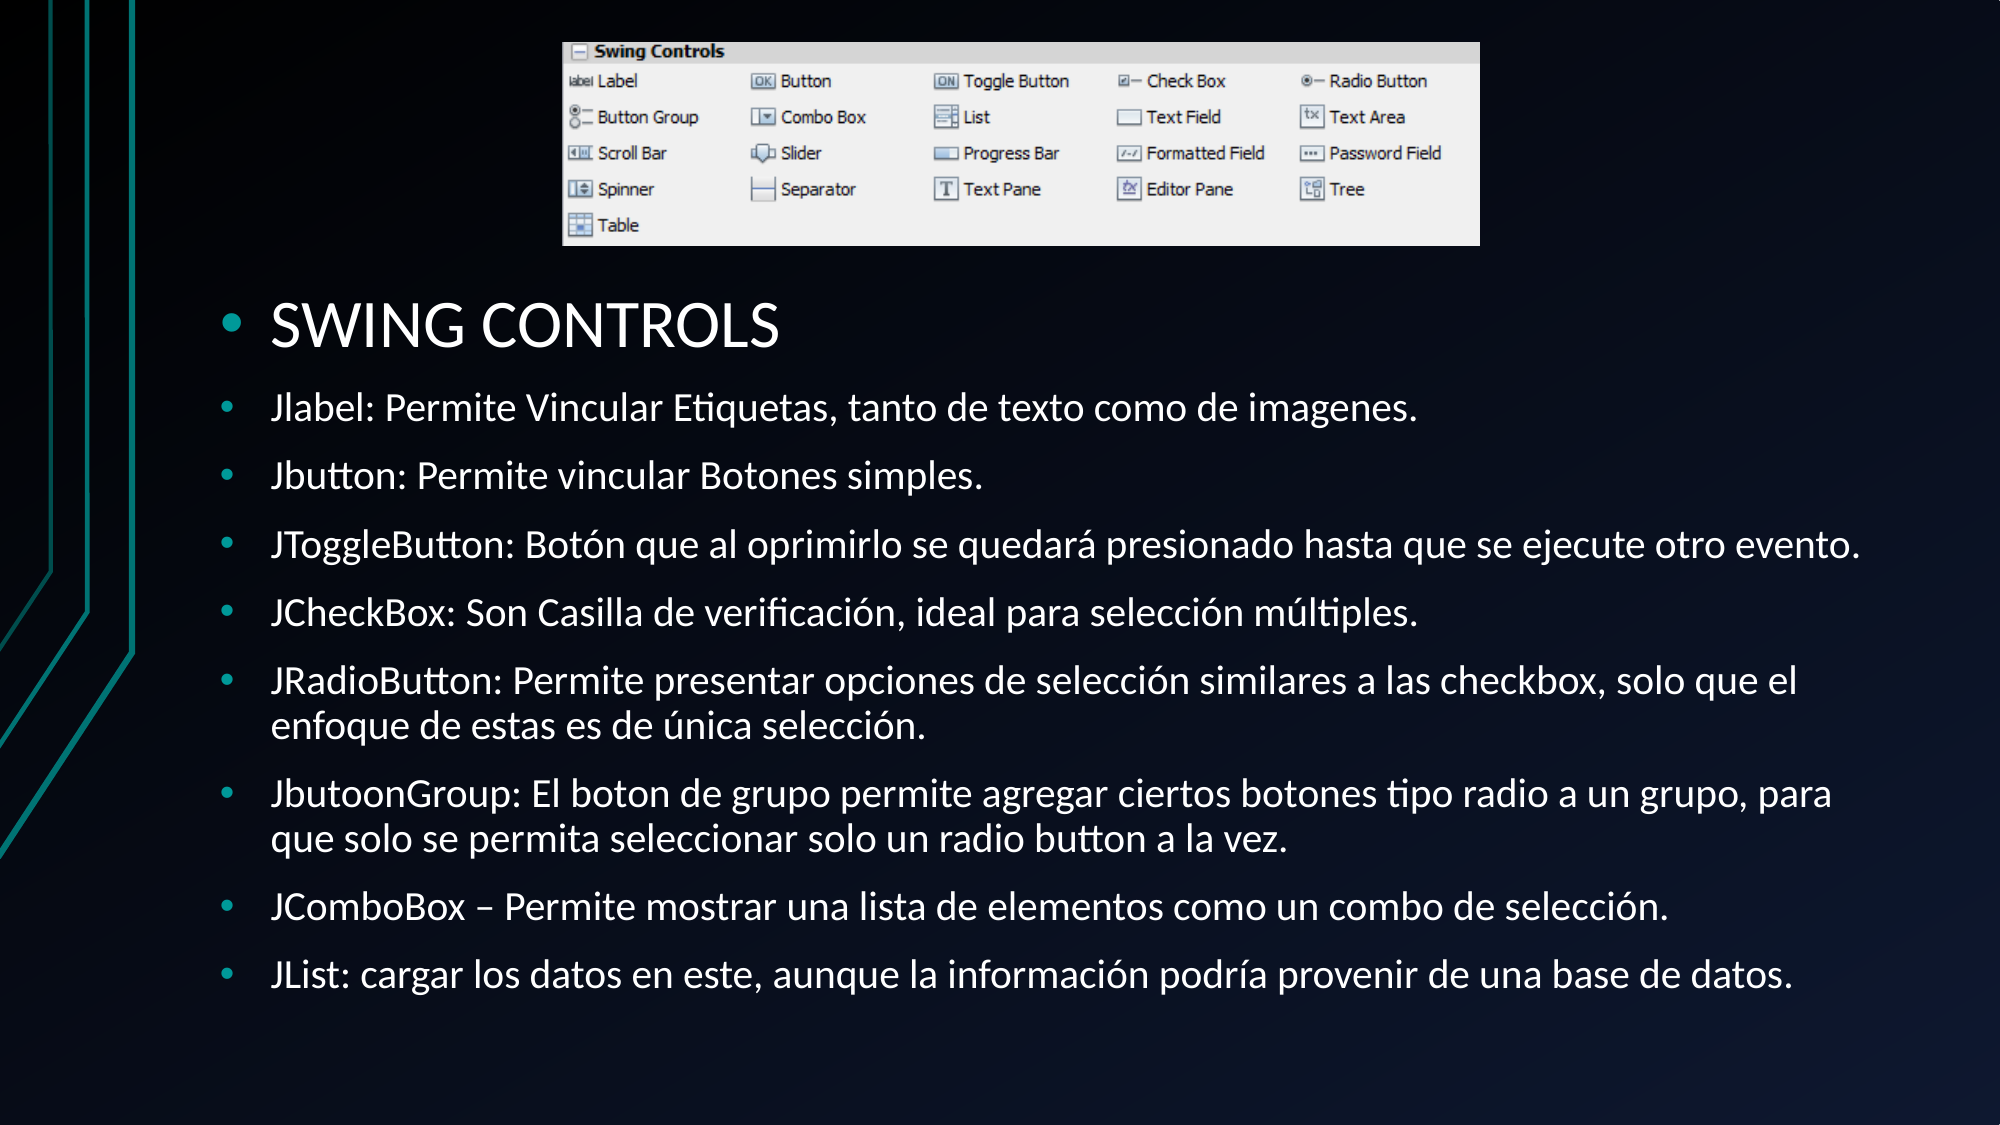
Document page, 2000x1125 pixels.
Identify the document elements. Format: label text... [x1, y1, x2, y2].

picture [562, 42, 1481, 247]
list SWING CONTROLS Jlabel: Permite Vincular Etiquetas, tanto de texto como de imagenes. Jbutton: Permite vincular Botones simples. JToggleButton: Botón que al oprimirlo se quedará presionado hasta que se ejecute otro evento. JCheckBox: Son Casilla de verificación, ideal para selección múltiples. JRadioButton: Permite presentar opciones de selección similares a las checkbox, solo que el enfoque de estas es de única selección. JbutoonGroup: El boton de grupo permite agregar ciertos botones tipo radio a un grupo, para que solo se permita seleccionar solo un radio button a la vez. JComboBox – Permite mostrar una lista de elementos como un combo de selección. JList: cargar los datos en este, aunque la información podría provenir de una base de datos. [199, 279, 1900, 1012]
